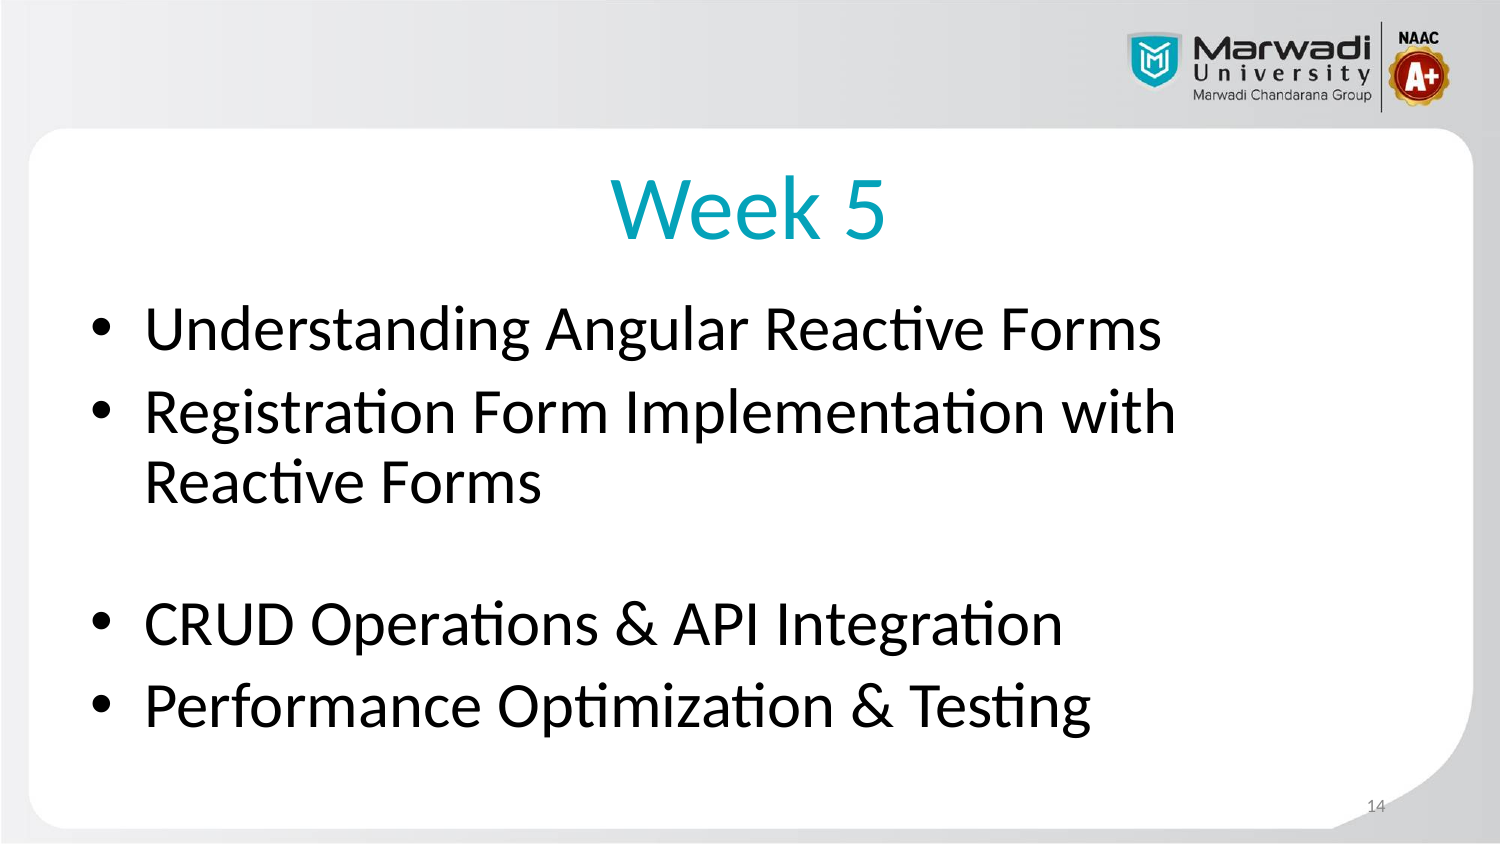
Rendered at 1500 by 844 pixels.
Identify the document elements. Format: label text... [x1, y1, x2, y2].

slide_number ‹#› [1059, 782, 1397, 827]
title Week 5 [75, 150, 1425, 269]
picture [0, 0, 1500, 844]
list Understanding Angular Reactive Forms Registration Form Implementation with Reactive Forms CRUD Operations & API Integration Performance Optimization & Testing [75, 287, 1425, 754]
